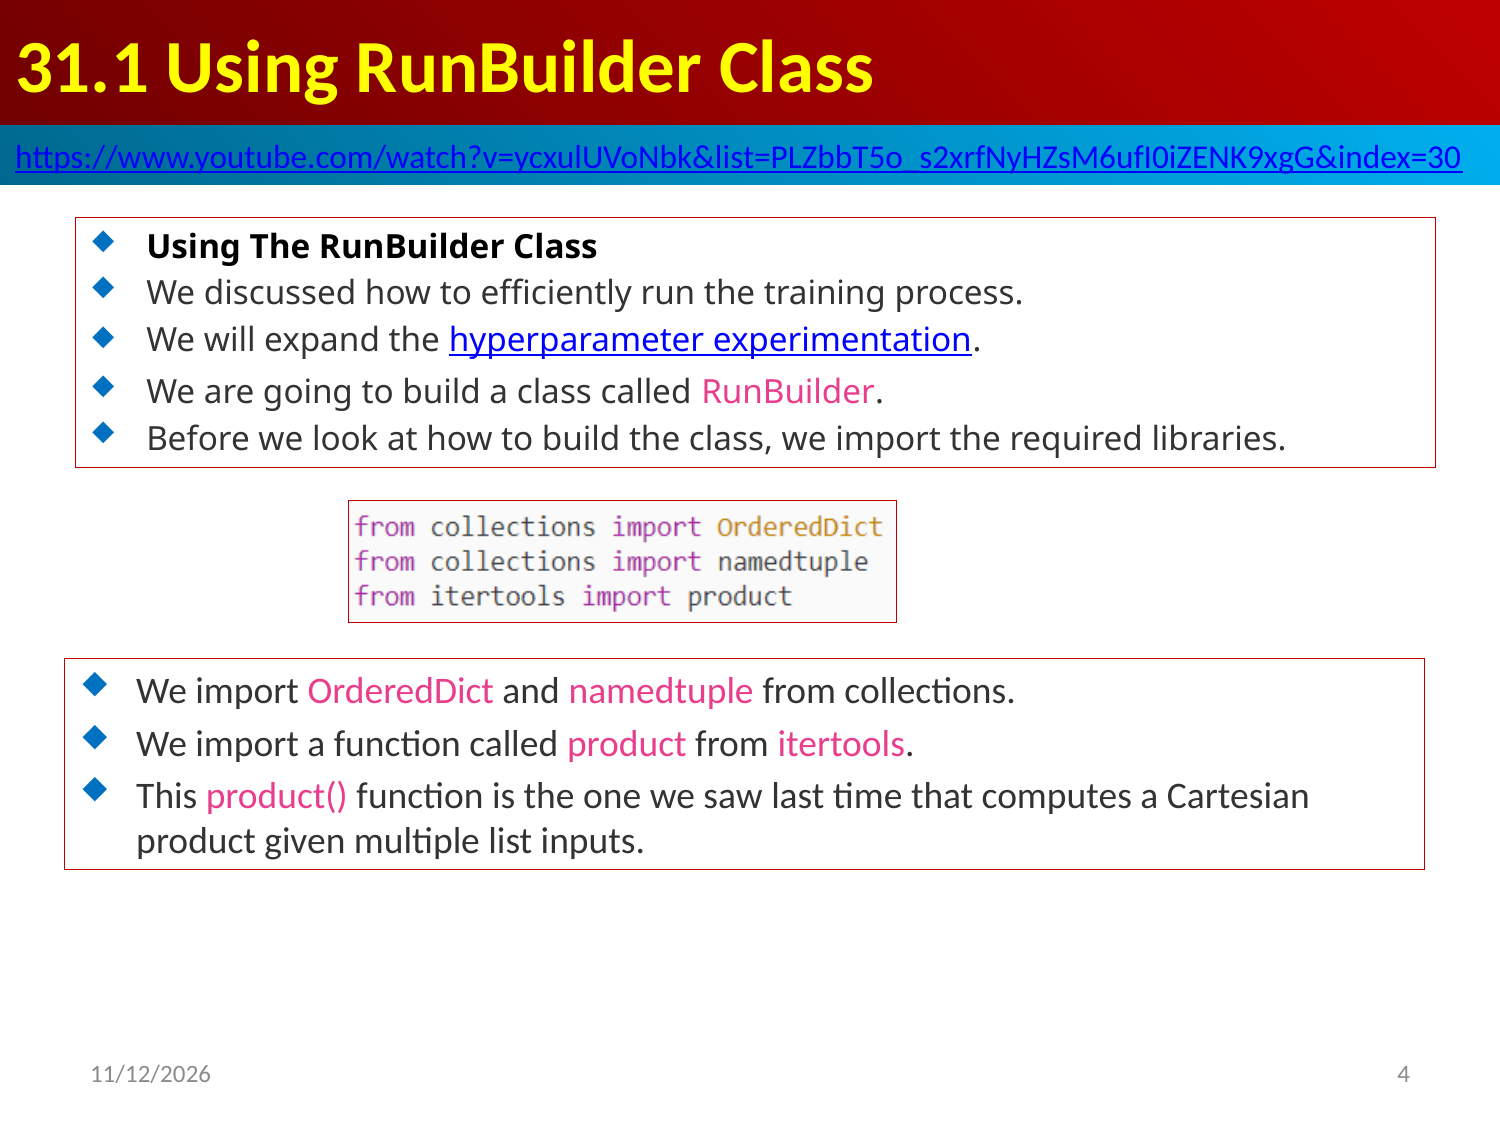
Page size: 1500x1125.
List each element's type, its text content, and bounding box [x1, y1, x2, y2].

title 31.1 Using RunBuilder Class [0, 0, 1500, 125]
text_box We import OrderedDict and namedtuple from collections. We import a function called product from itertools. This product() function is the one we saw last time that computes a Cartesian product given multiple list inputs. [64, 658, 1425, 870]
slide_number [75, 1042, 425, 1103]
subtitle Using The RunBuilder Class We discussed how to efficiently run the training process. We will expand the hyperparameter experimentation. We are going to build a class called RunBuilder. Before we look at how to build the class, we import the required libraries. [75, 217, 1436, 468]
slide_number 4 [1074, 1042, 1425, 1103]
text_box https://www.youtube.com/watch?v=ycxulUVoNbk&list=PLZbbT5o_s2xrfNyHZsM6ufI0iZENK9xgG&index=30 [0, 125, 1500, 185]
picture [348, 500, 898, 623]
